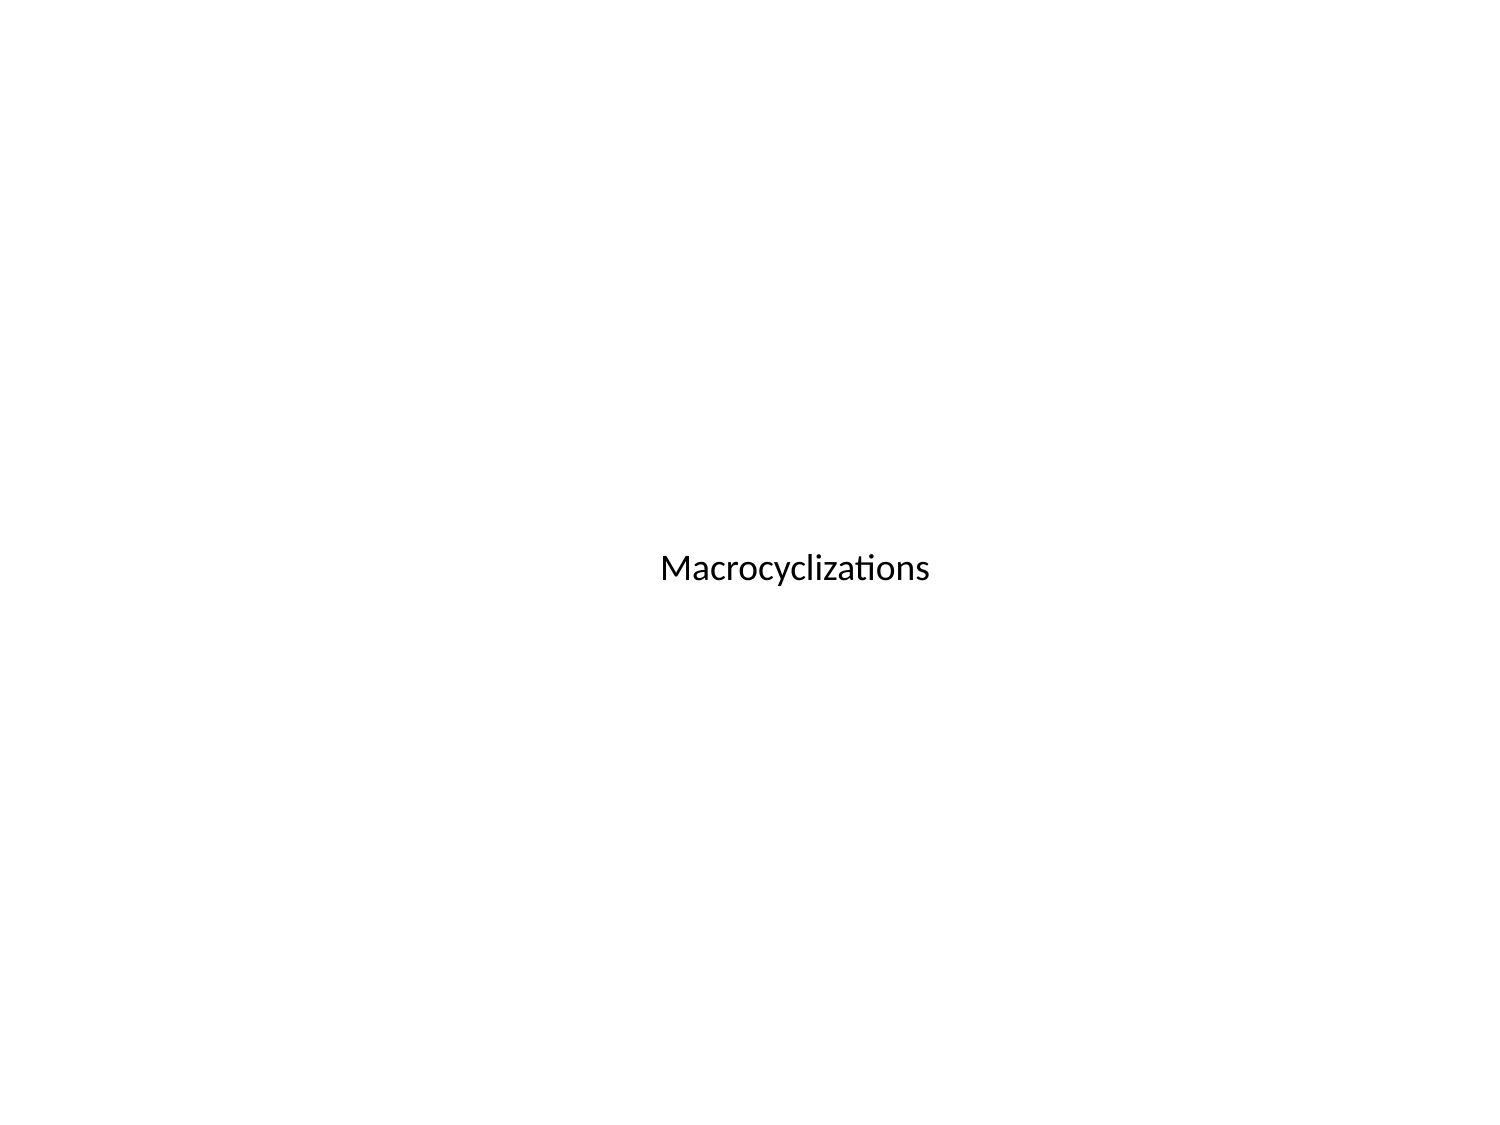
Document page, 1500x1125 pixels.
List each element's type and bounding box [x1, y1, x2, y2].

text_box [645, 535, 946, 596]
